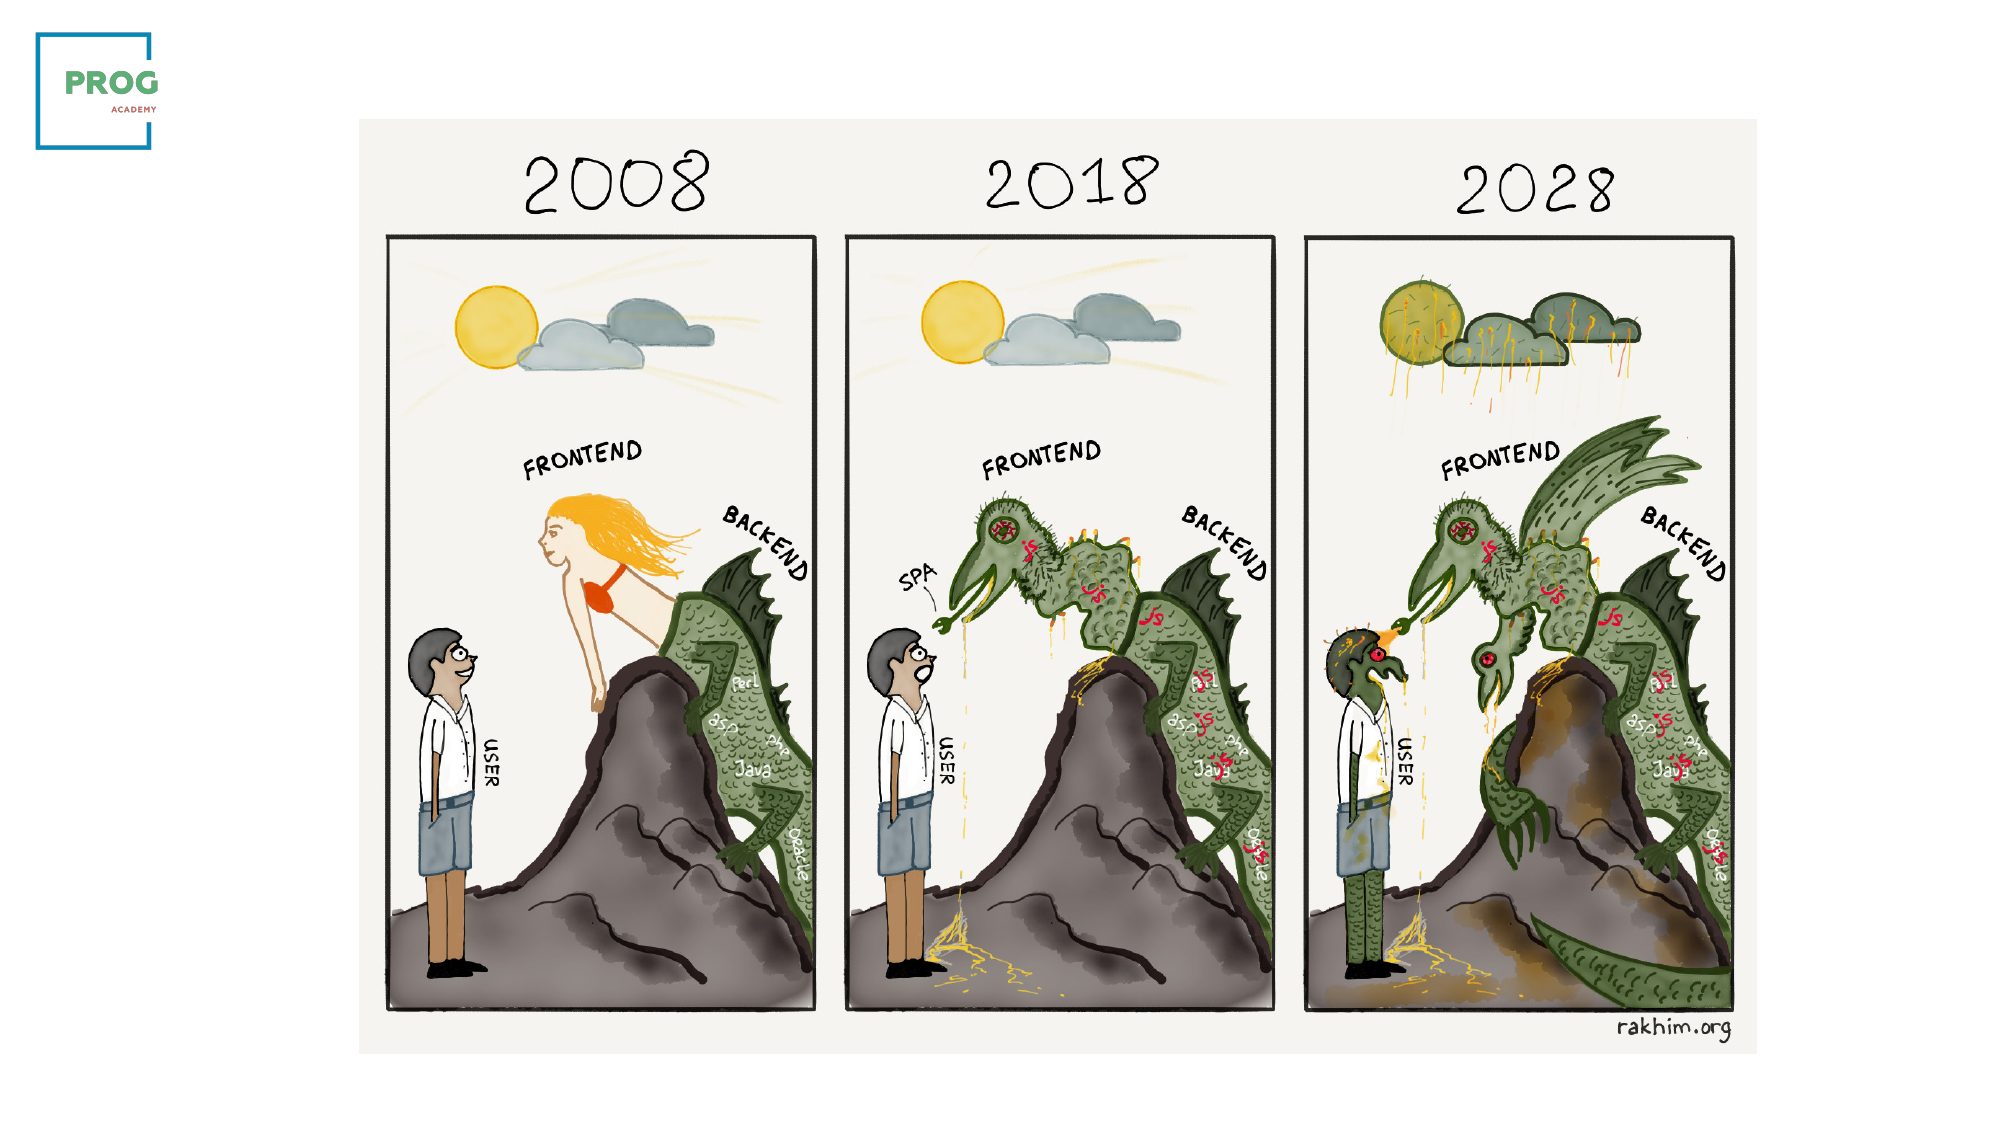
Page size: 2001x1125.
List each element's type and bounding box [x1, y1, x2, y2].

picture [35, 28, 158, 150]
picture [359, 119, 1757, 1054]
